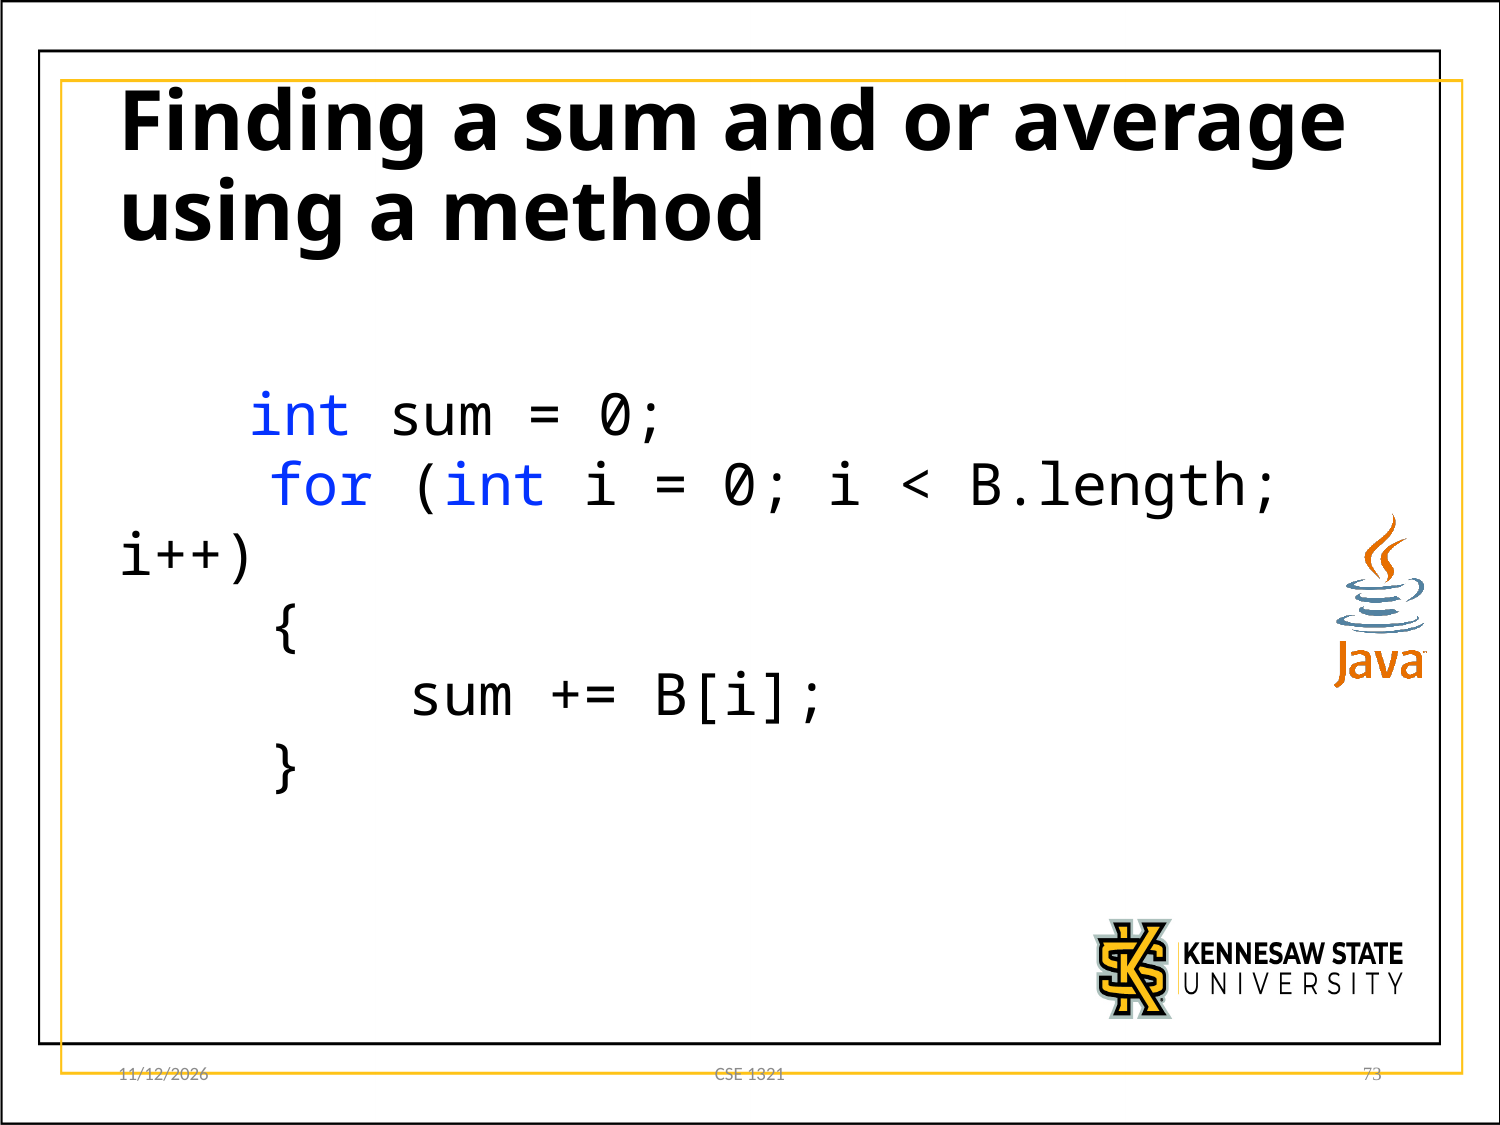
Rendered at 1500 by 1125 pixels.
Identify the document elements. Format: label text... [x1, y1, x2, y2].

picture [0, 0, 1500, 1125]
title Finding a sum and or average using a method [103, 59, 1397, 278]
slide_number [103, 1042, 441, 1103]
list int sum = 0; for (int i = 0; i < B.length; i++) { sum += B[i]; } [103, 299, 1397, 1014]
footer CSE 1321 [496, 1042, 1004, 1103]
slide_number 73 [1059, 1042, 1397, 1103]
